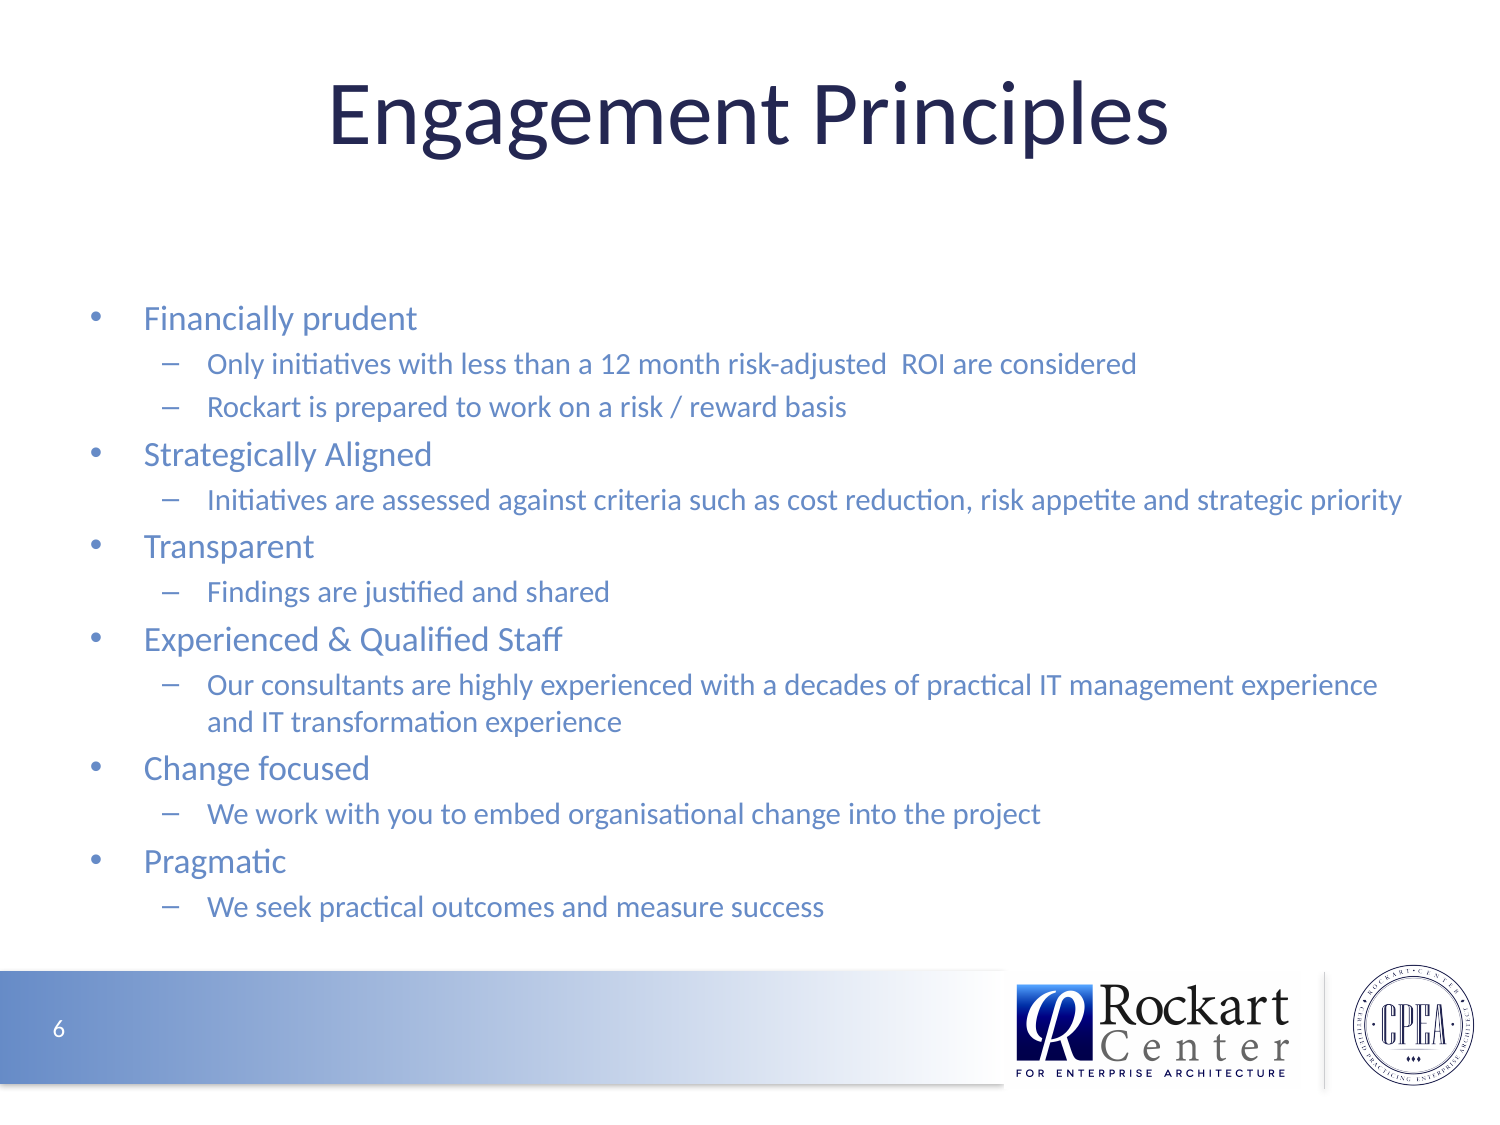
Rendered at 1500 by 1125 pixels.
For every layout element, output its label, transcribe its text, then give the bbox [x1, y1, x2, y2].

list Financially prudent Only initiatives with less than a 12 month risk-adjusted ROI are considered Rockart is prepared to work on a risk / reward basis Strategically Aligned Initiatives are assessed against criteria such as cost reduction, risk appetite and strategic priority Transparent Findings are justified and shared Experienced & Qualified Staff Our consultants are highly experienced with a decades of practical IT management experience and IT transformation experience Change focused We work with you to embed organisational change into the project Pragmatic We seek practical outcomes and measure success [75, 288, 1425, 953]
title Engagement Principles [75, 45, 1425, 233]
picture [1343, 956, 1483, 1094]
picture [1004, 971, 1301, 1089]
slide_number 6 [37, 997, 388, 1058]
